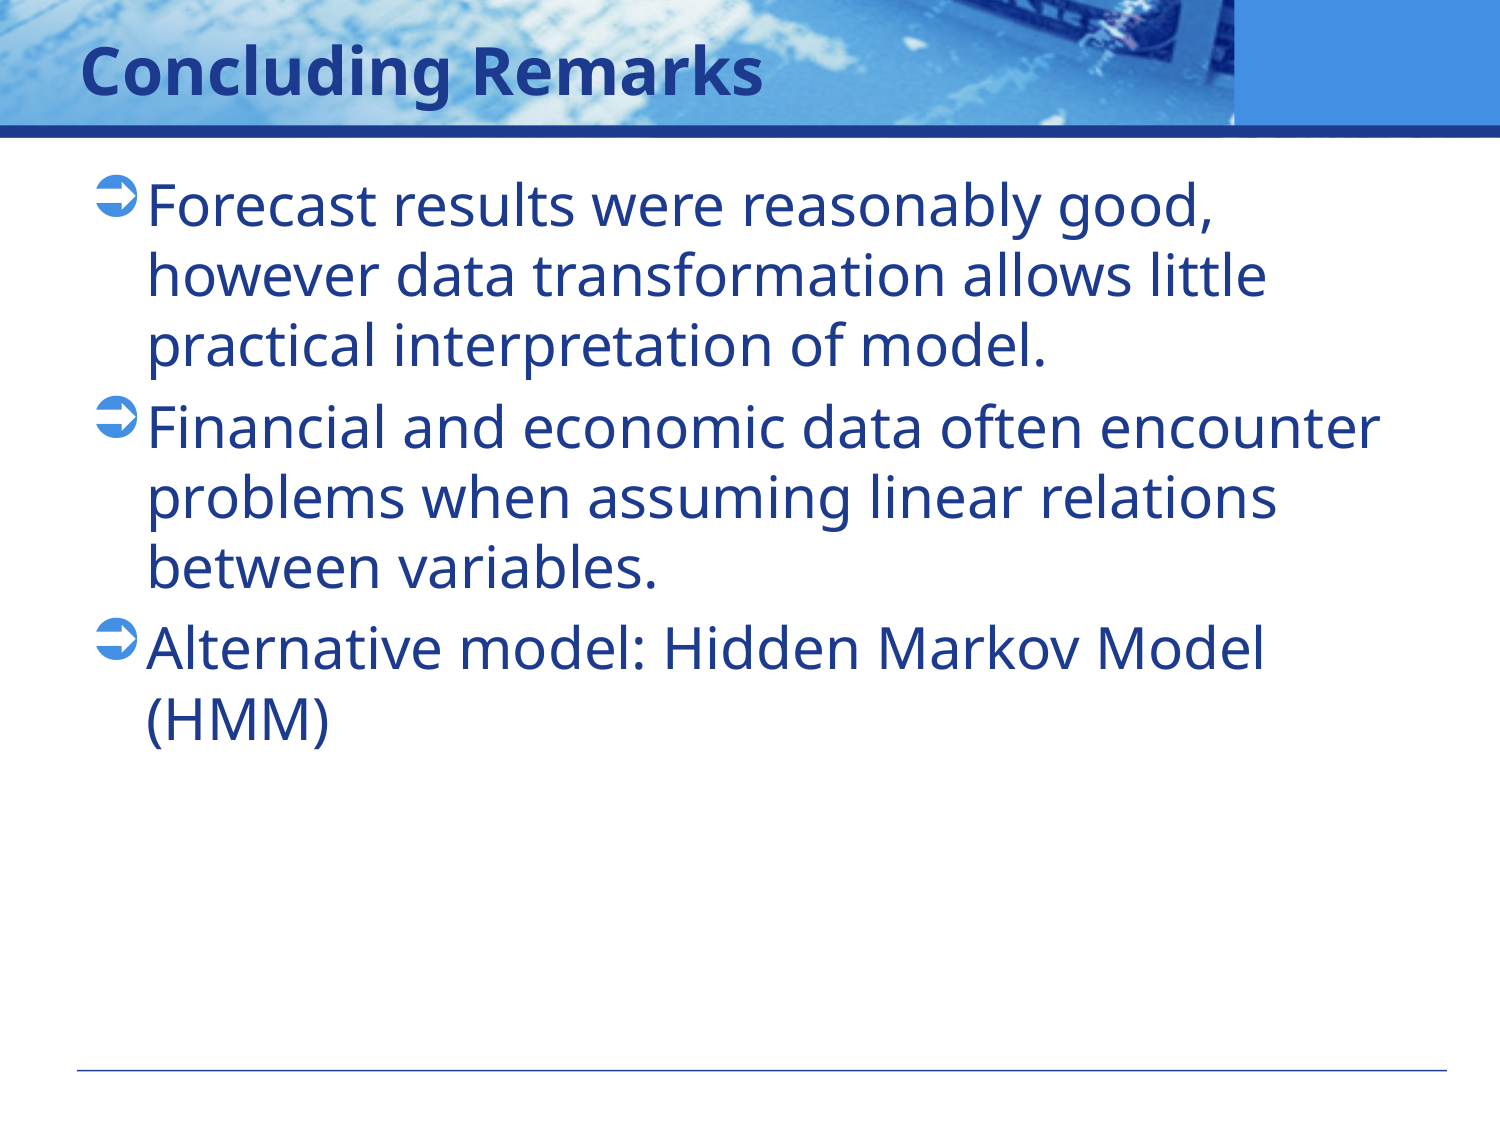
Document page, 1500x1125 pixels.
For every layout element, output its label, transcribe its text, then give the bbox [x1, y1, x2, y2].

picture [0, 0, 1234, 125]
list Forecast results were reasonably good, however data transformation allows little practical interpretation of model. Financial and economic data often encounter problems when assuming linear relations between variables. Alternative model: Hidden Markov Model (HMM) [75, 160, 1425, 1038]
title Concluding Remarks [64, 19, 1247, 119]
